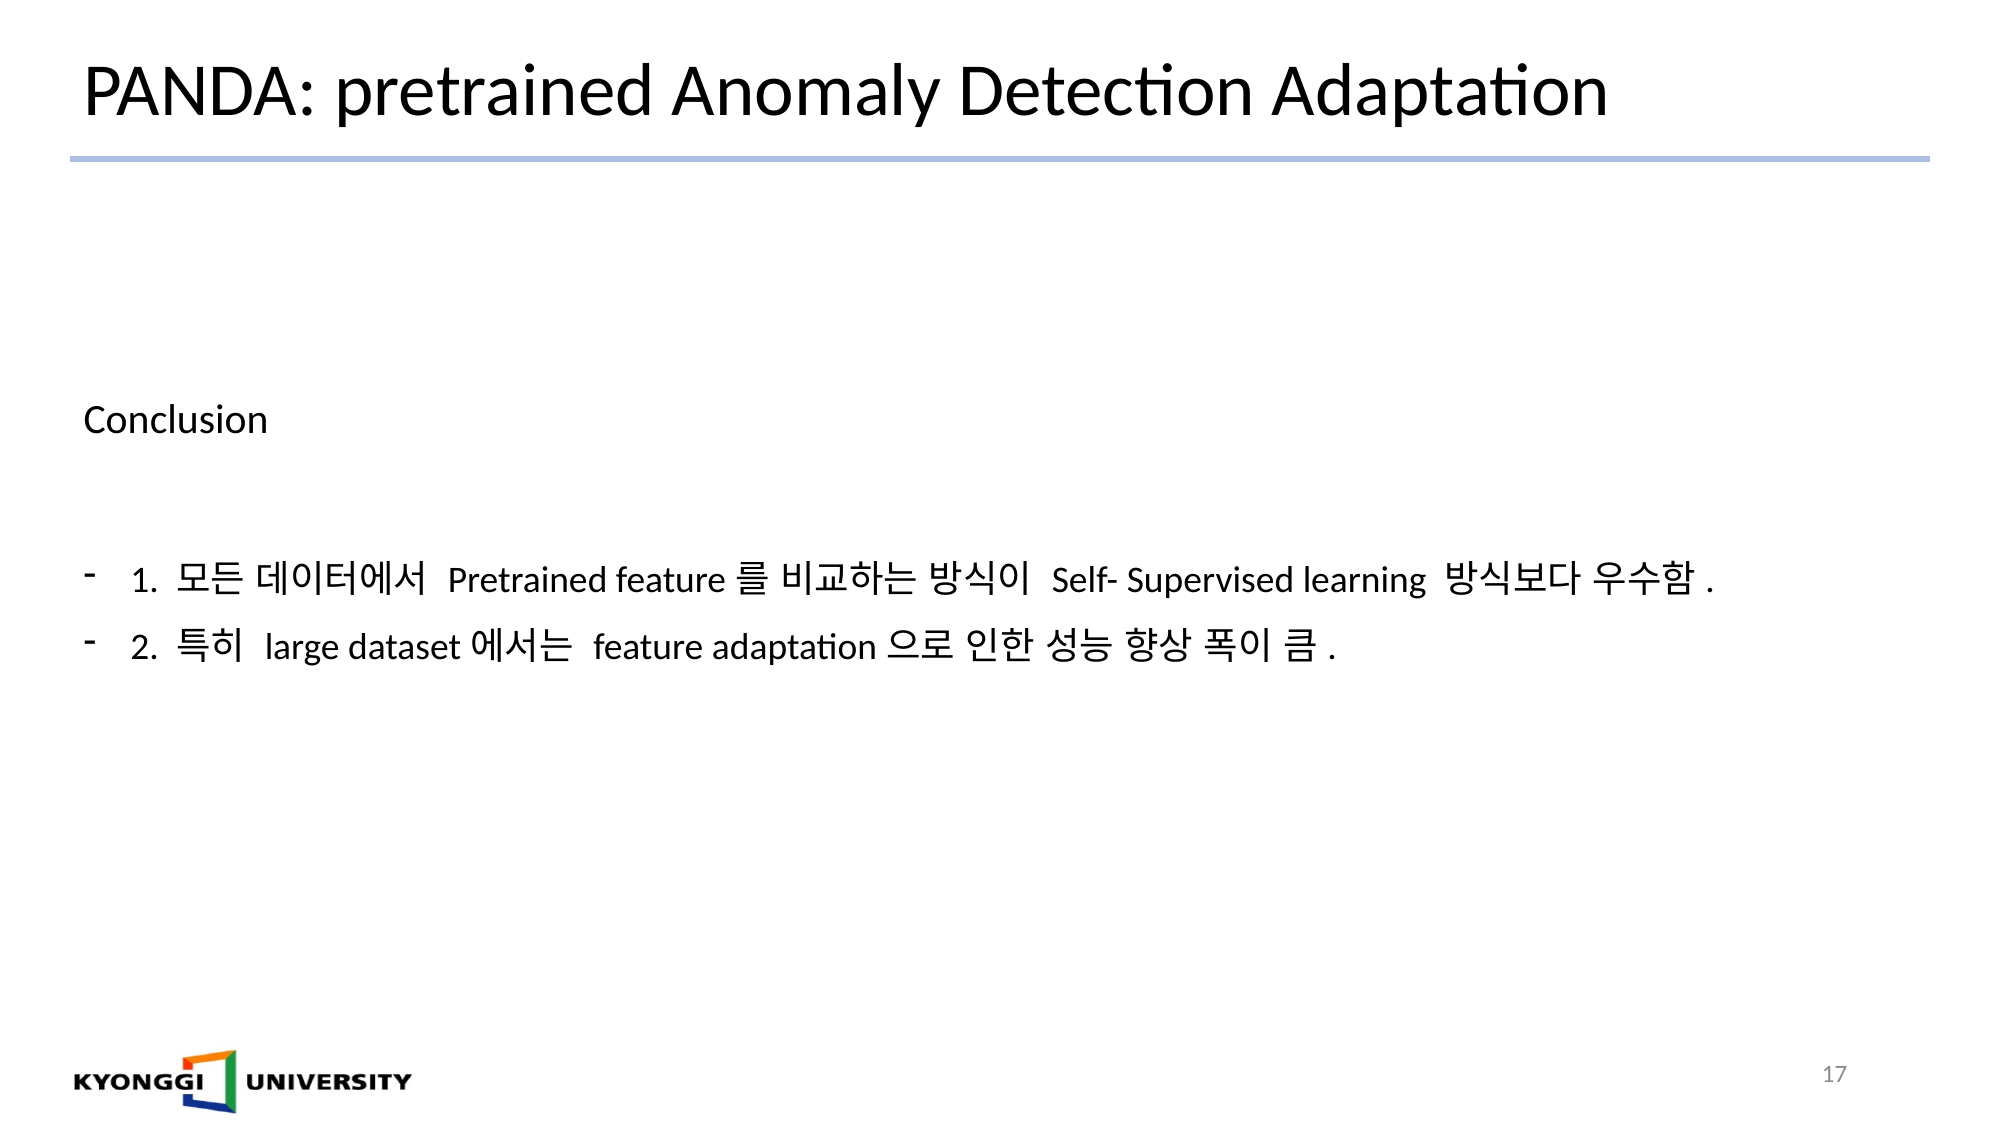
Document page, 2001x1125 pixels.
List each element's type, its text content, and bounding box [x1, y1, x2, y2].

picture [69, 1044, 418, 1124]
slide_number 17 [1412, 1042, 1863, 1103]
text_box Conclusion 1. 모든 데이터에서 Pretrained feature를 비교하는 방식이 Self- Supervised learning 방식보다 우수함. 2. 특히 large dataset에서는 feature adaptation으로 인한 성능 향상 폭이 큼. [68, 384, 1833, 675]
title PANDA: pretrained Anomaly Detection Adaptation [68, 32, 1698, 150]
